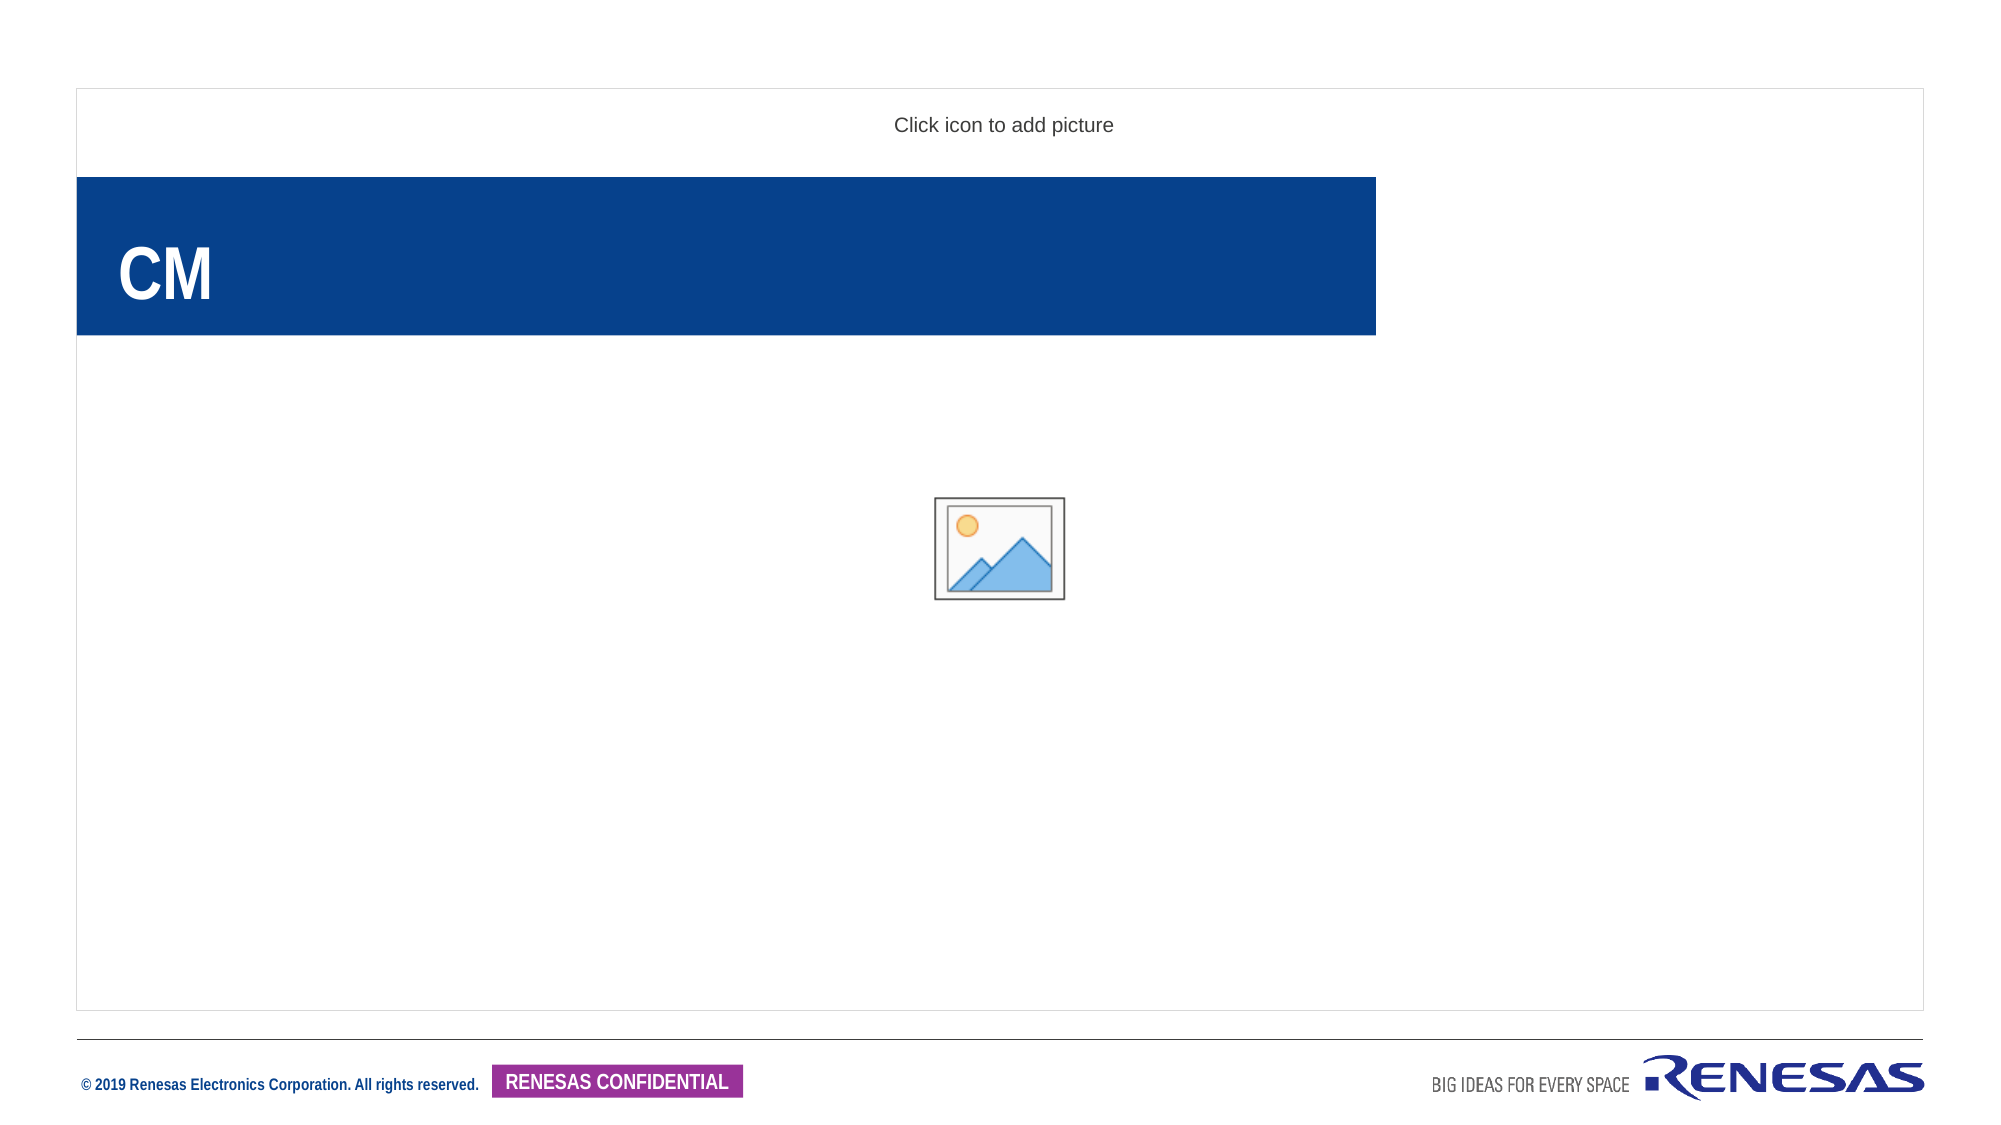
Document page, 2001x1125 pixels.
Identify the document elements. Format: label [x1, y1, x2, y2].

picture [1425, 1049, 1933, 1106]
picture [76, 88, 1923, 1010]
